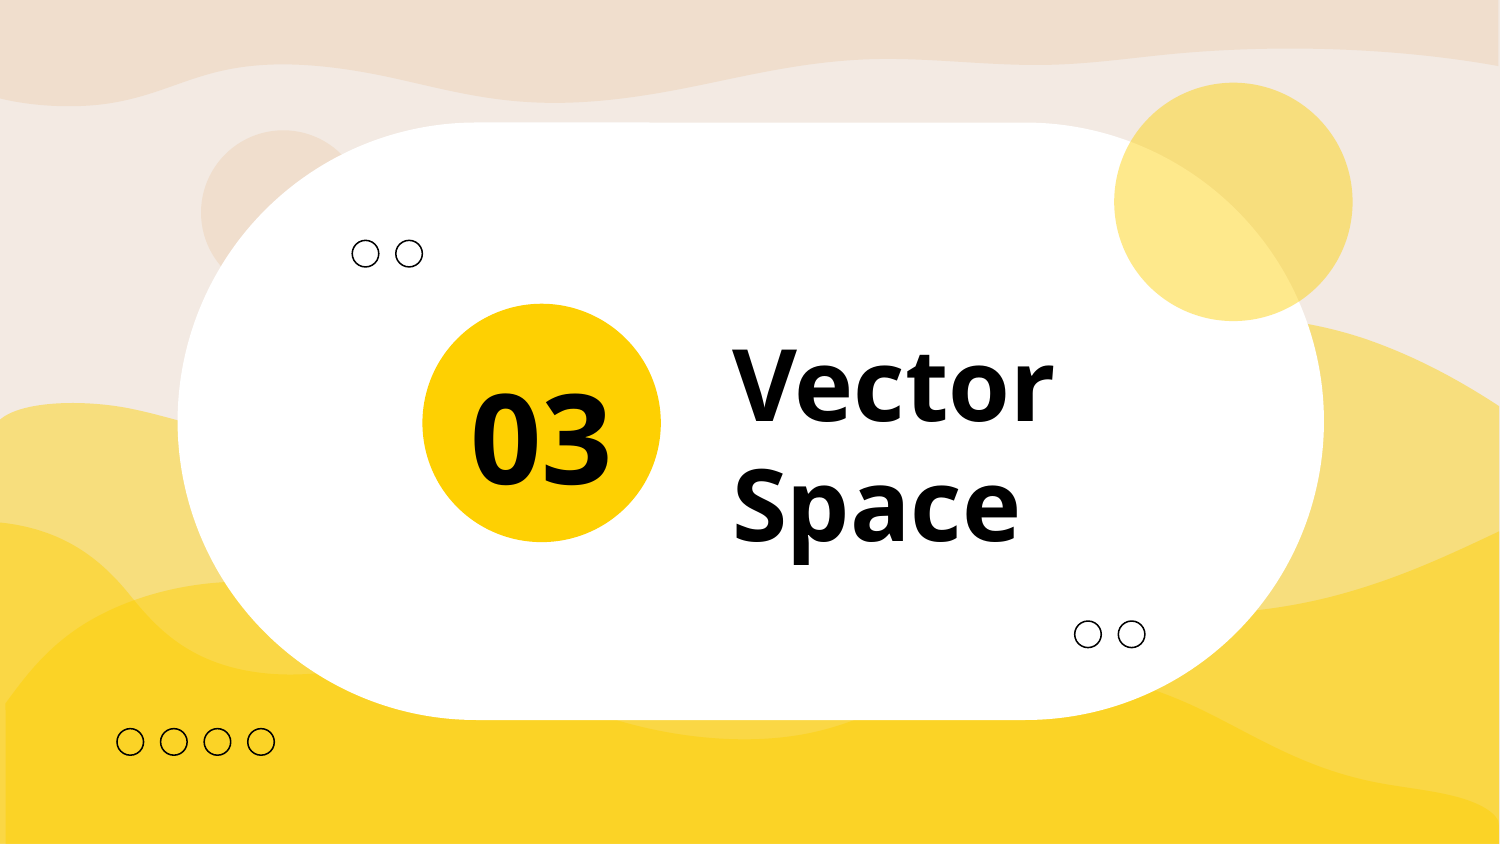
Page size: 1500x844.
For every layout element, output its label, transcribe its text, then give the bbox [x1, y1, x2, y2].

title 03 [439, 358, 644, 510]
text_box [351, 240, 423, 268]
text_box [1074, 620, 1146, 648]
text_box [644, 361, 661, 485]
text_box [460, 510, 624, 543]
text_box [441, 303, 642, 358]
text_box [422, 362, 439, 484]
title Vector Space [717, 291, 1207, 577]
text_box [116, 728, 275, 756]
text_box [1114, 82, 1353, 322]
